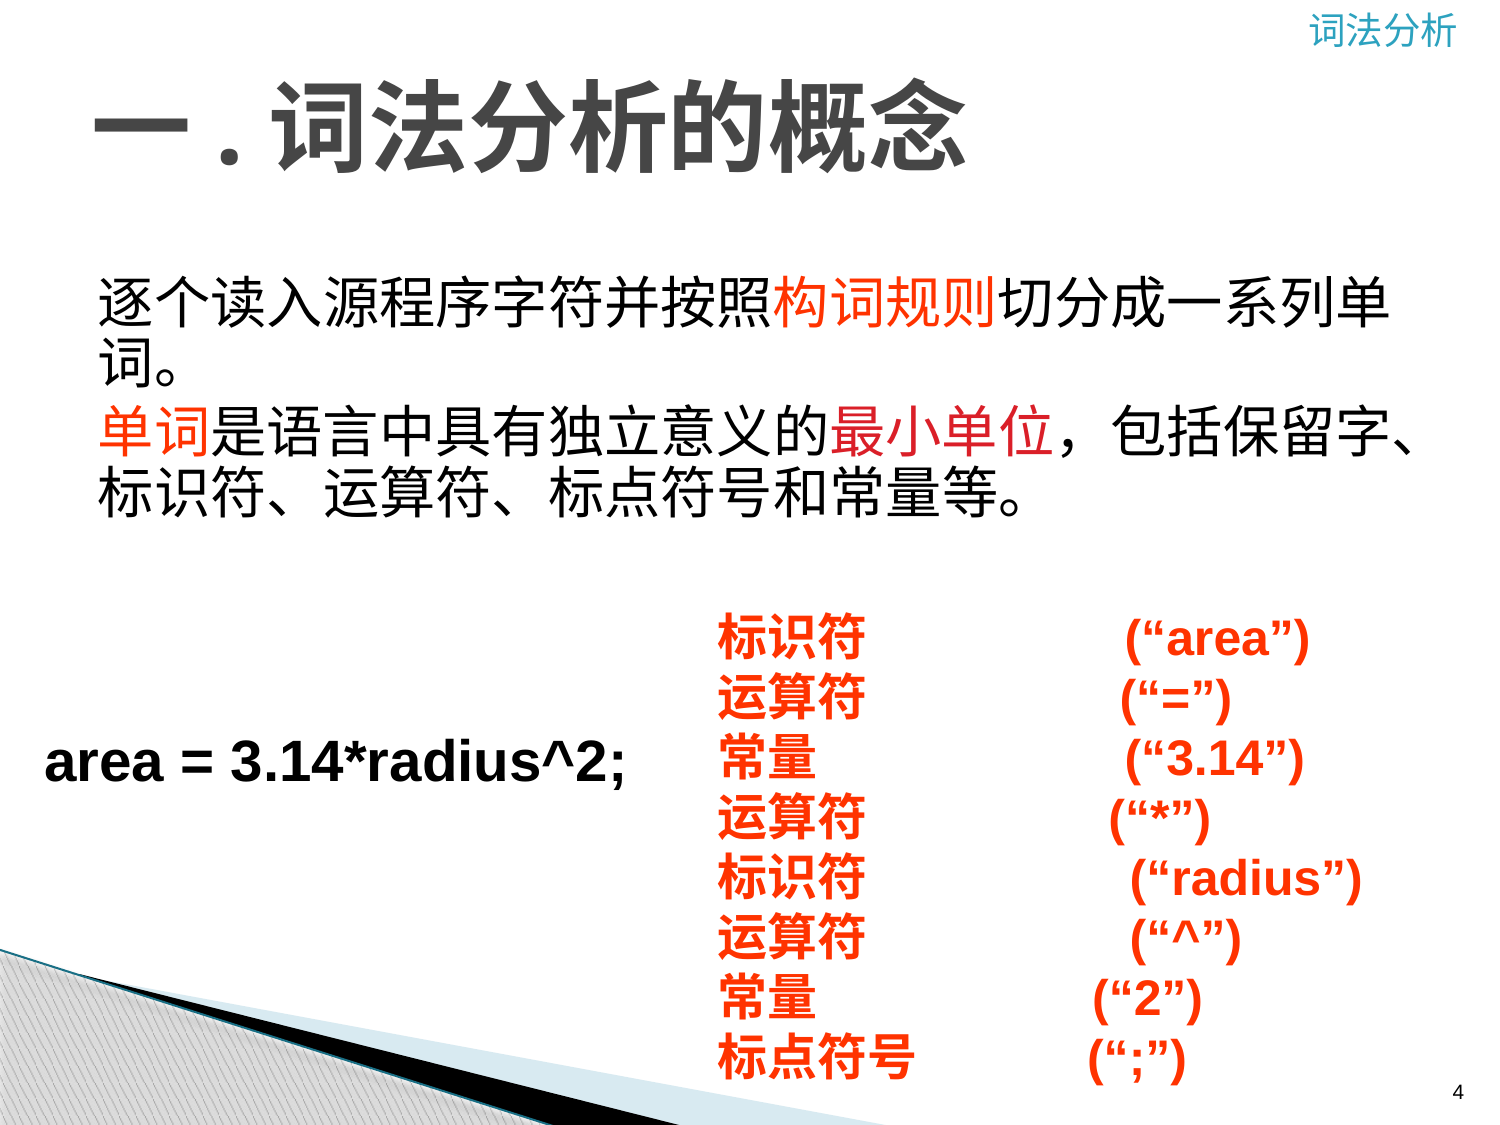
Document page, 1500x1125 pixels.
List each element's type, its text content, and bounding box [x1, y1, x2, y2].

text_box area = 3.14*radius^2; [29, 716, 810, 801]
list 逐个读入源程序字符并按照构词规则切分成一系列单词。 单词是语言中具有独立意义的最小单位，包括保留字、标识符、运算符、标点符号和常量等。 [64, 801, 702, 1010]
list 逐个读入源程序字符并按照构词规则切分成一系列单词。 单词是语言中具有独立意义的最小单位，包括保留字、标识符、运算符、标点符号和常量等。 [64, 266, 1416, 716]
title 一.词法分析的概念 [76, 31, 1427, 219]
slide_number 4 [1418, 1051, 1479, 1112]
text_box 标识符 (“area”) 运算符 (“=”) 常量 (“3.14”) 运算符 (“*”) 标识符 (“radius”) 运算符 (“^”) 常量 (“2”) 标点符号 (“;”) [702, 597, 1459, 1093]
